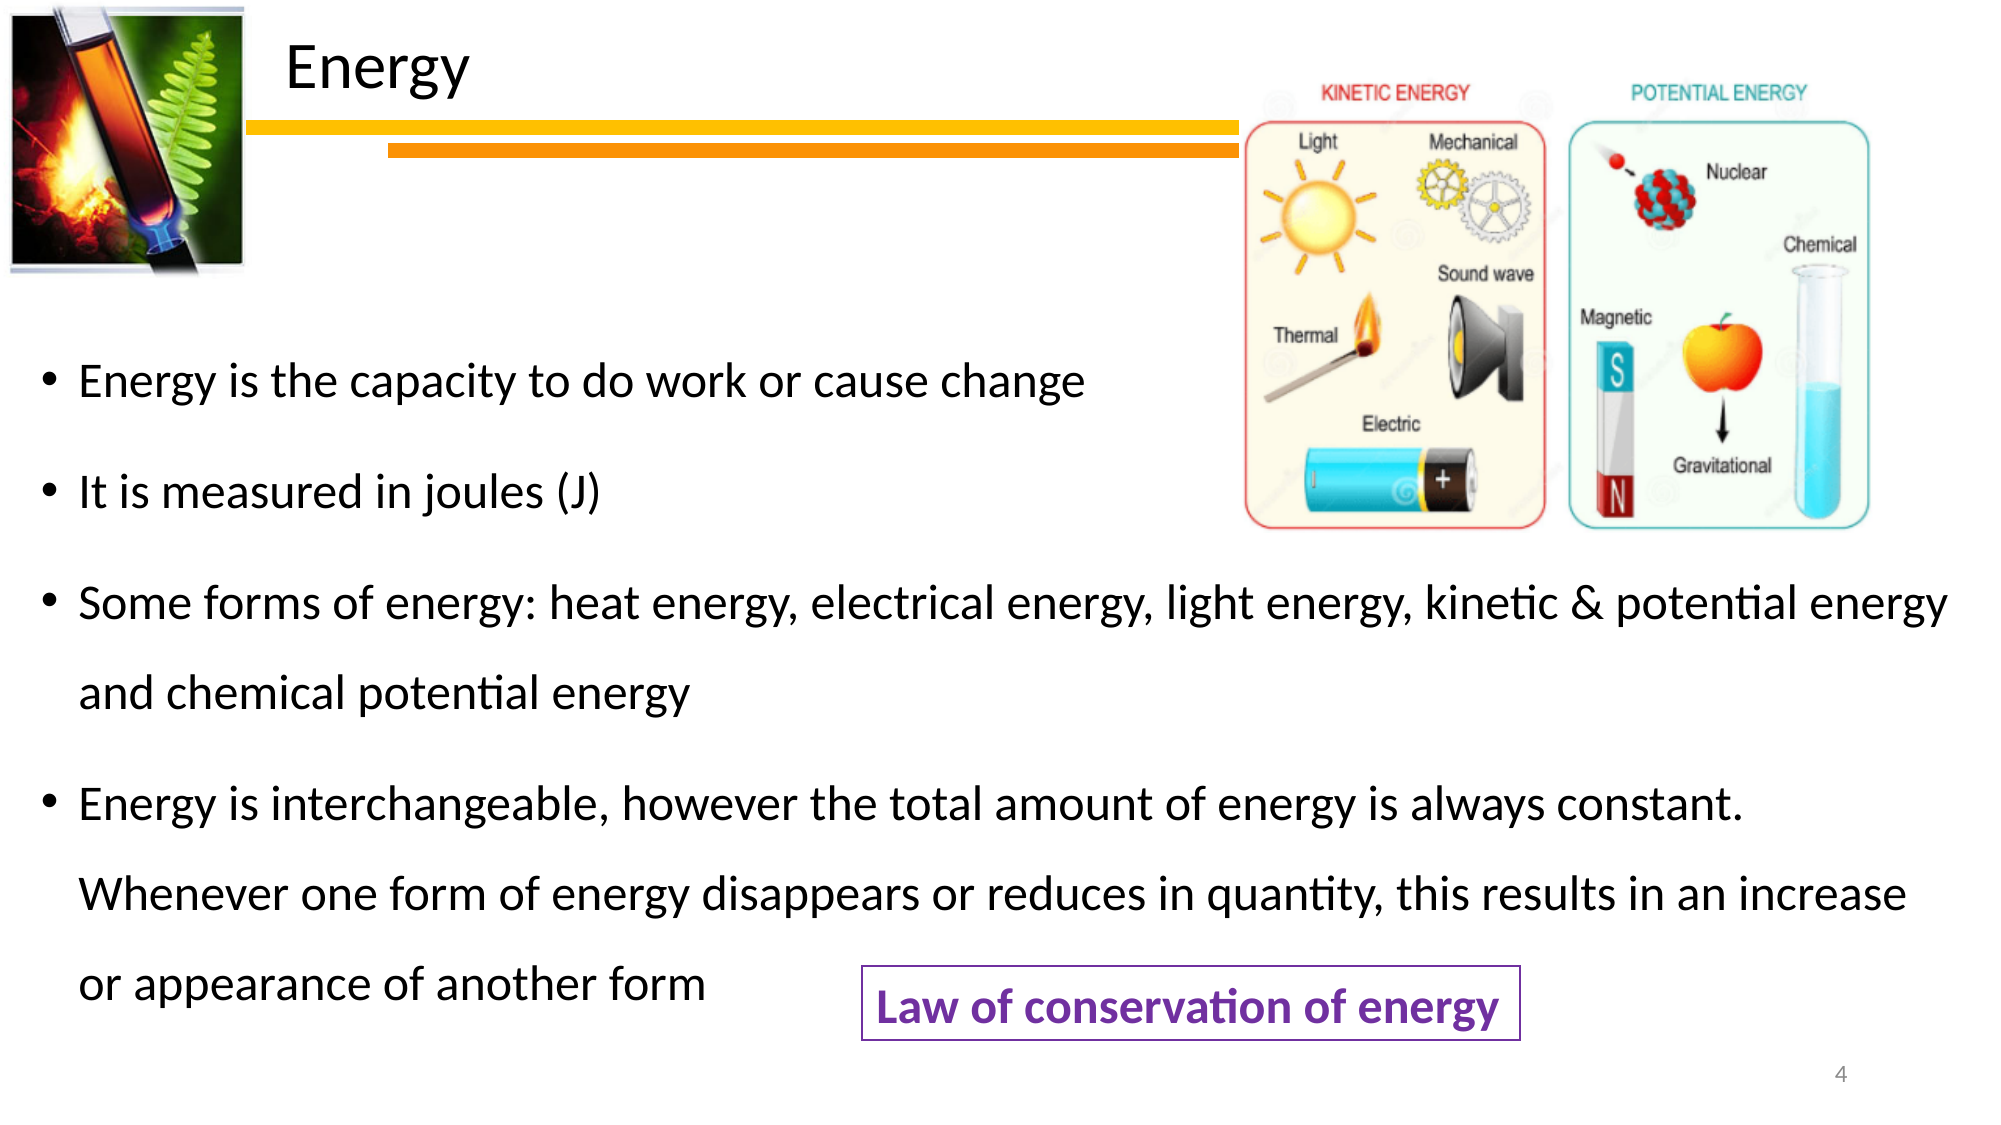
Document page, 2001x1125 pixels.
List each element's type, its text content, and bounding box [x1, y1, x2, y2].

text_box [388, 143, 1238, 158]
picture [1238, 57, 1880, 533]
text_box Energy [271, 14, 1358, 110]
text_box [252, 120, 1238, 135]
text_box Energy is the capacity to do work or cause change It is measured in joules (J) Some forms of energy: heat energy, electrical energy, light energy, kinetic & potential energy and chemical potential energy Energy is interchangeable, however the total amount of energy is always constant. Whenever one form of energy disappears or reduces in quantity, this results in an increase or appearance of another form [26, 310, 1974, 1111]
picture [0, 0, 252, 279]
text_box Law of conservation of energy [861, 965, 1521, 1041]
